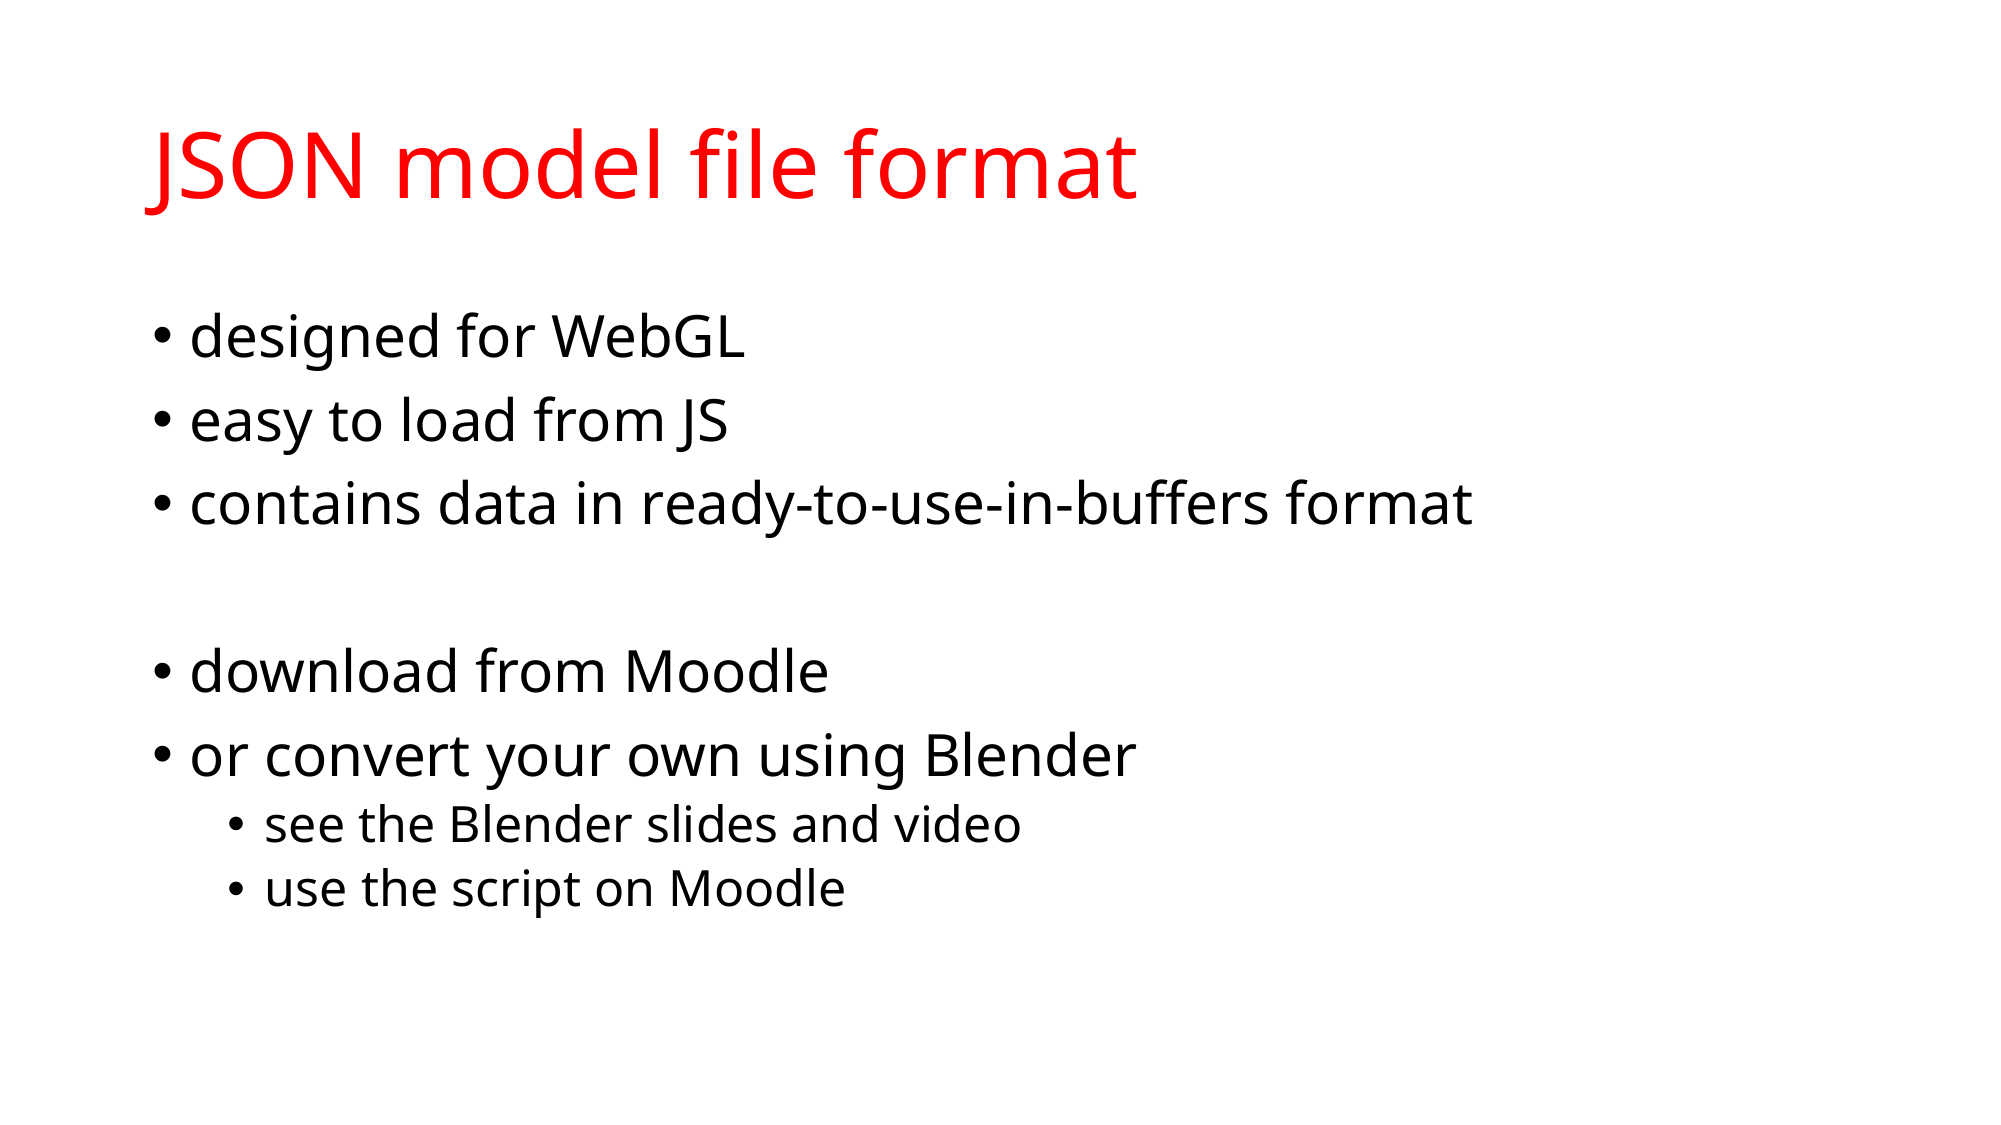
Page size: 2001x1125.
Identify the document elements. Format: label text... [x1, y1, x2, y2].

list designed for WebGL easy to load from JS contains data in ready-to-use-in-buffers format download from Moodle or convert your own using Blender see the Blender slides and video use the script on Moodle [137, 299, 1863, 1014]
title JSON model file format [137, 59, 1863, 278]
